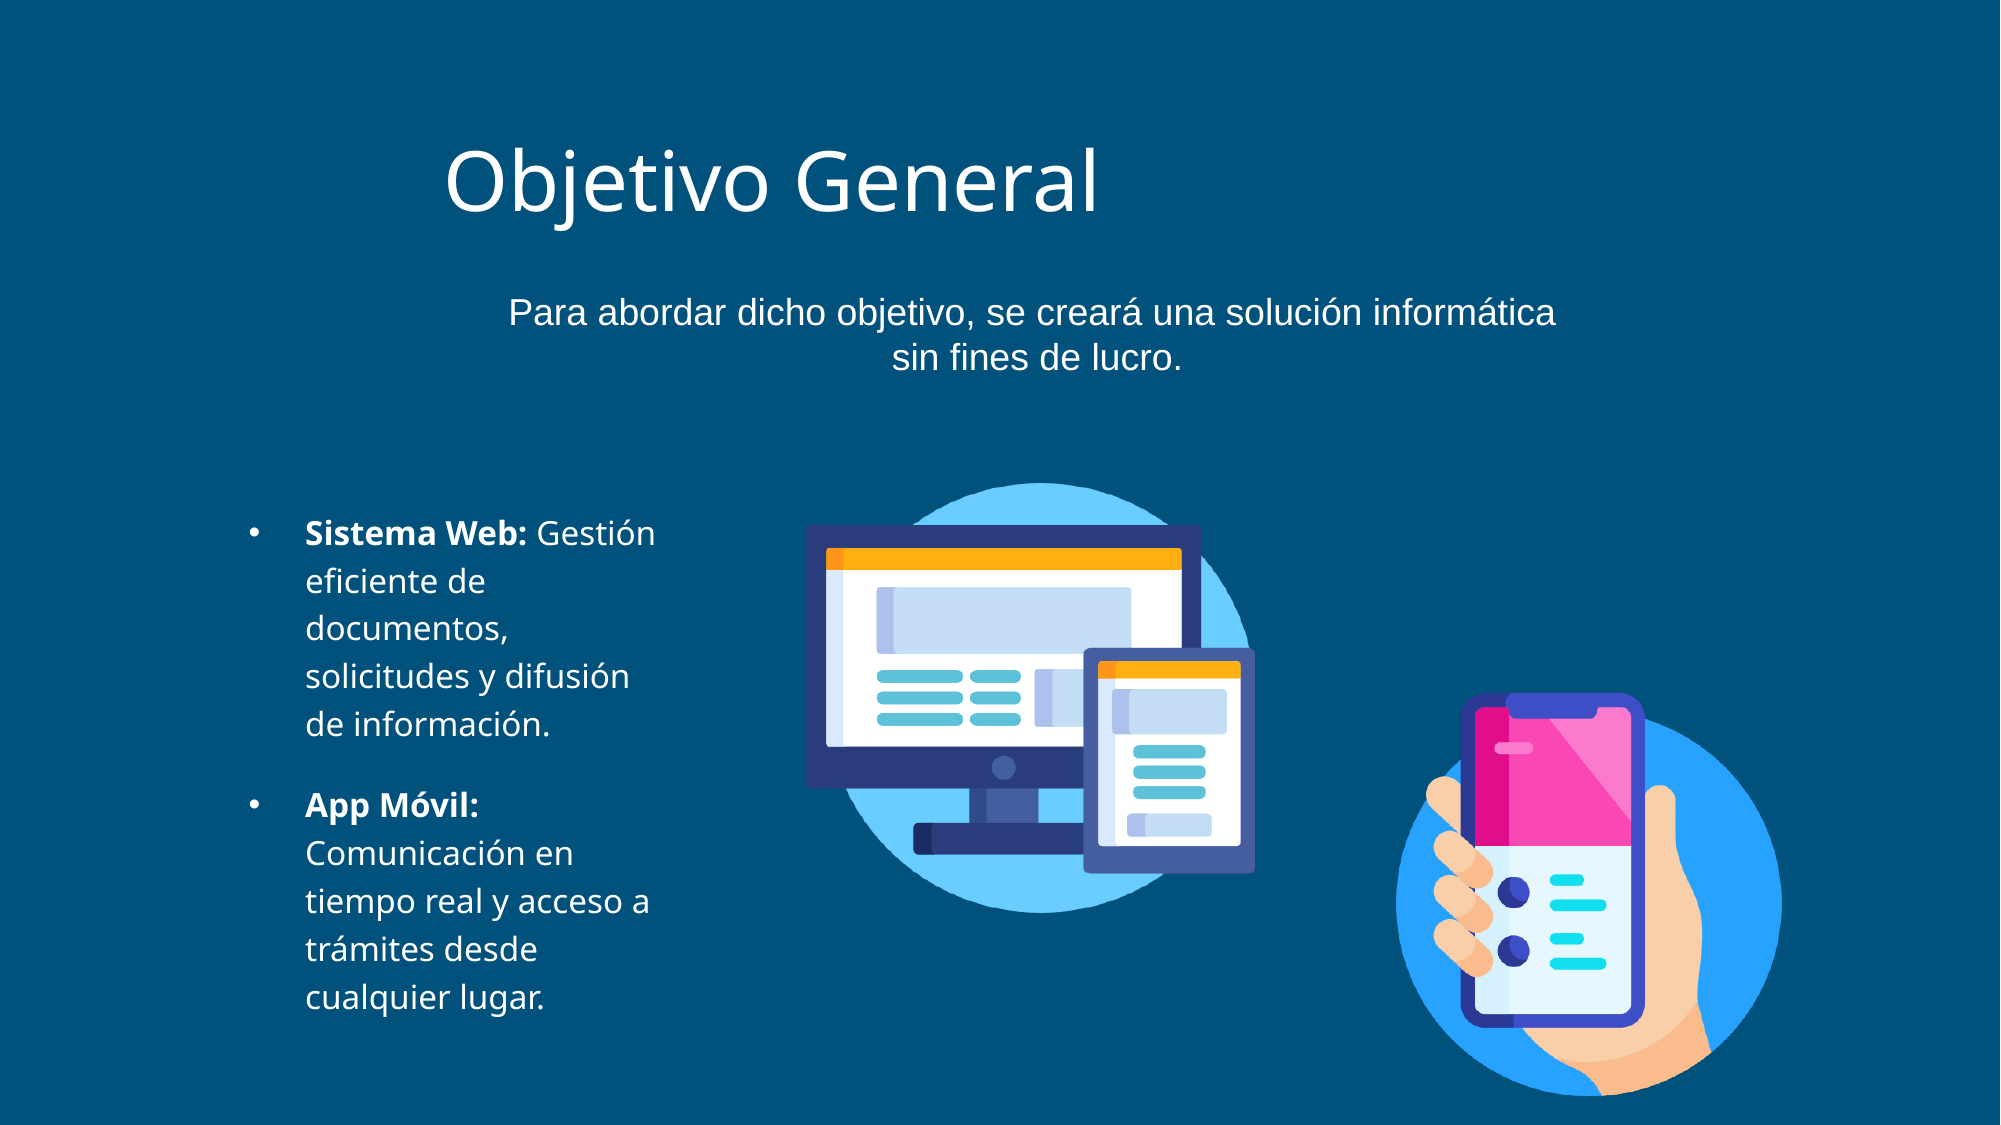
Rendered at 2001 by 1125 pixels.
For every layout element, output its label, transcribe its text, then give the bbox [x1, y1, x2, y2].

list Sistema Web: Gestión eficiente de documentos, solicitudes y difusión de información. App Móvil: Comunicación en tiempo real y acceso a trámites desde cualquier lugar. [233, 443, 675, 1077]
title Objetivo General [428, 132, 1279, 239]
text_box Para abordar dicho objetivo, se creará una solución informática sin fines de lucro. [411, 280, 1589, 431]
picture [1397, 694, 1781, 1095]
picture [807, 484, 1254, 912]
